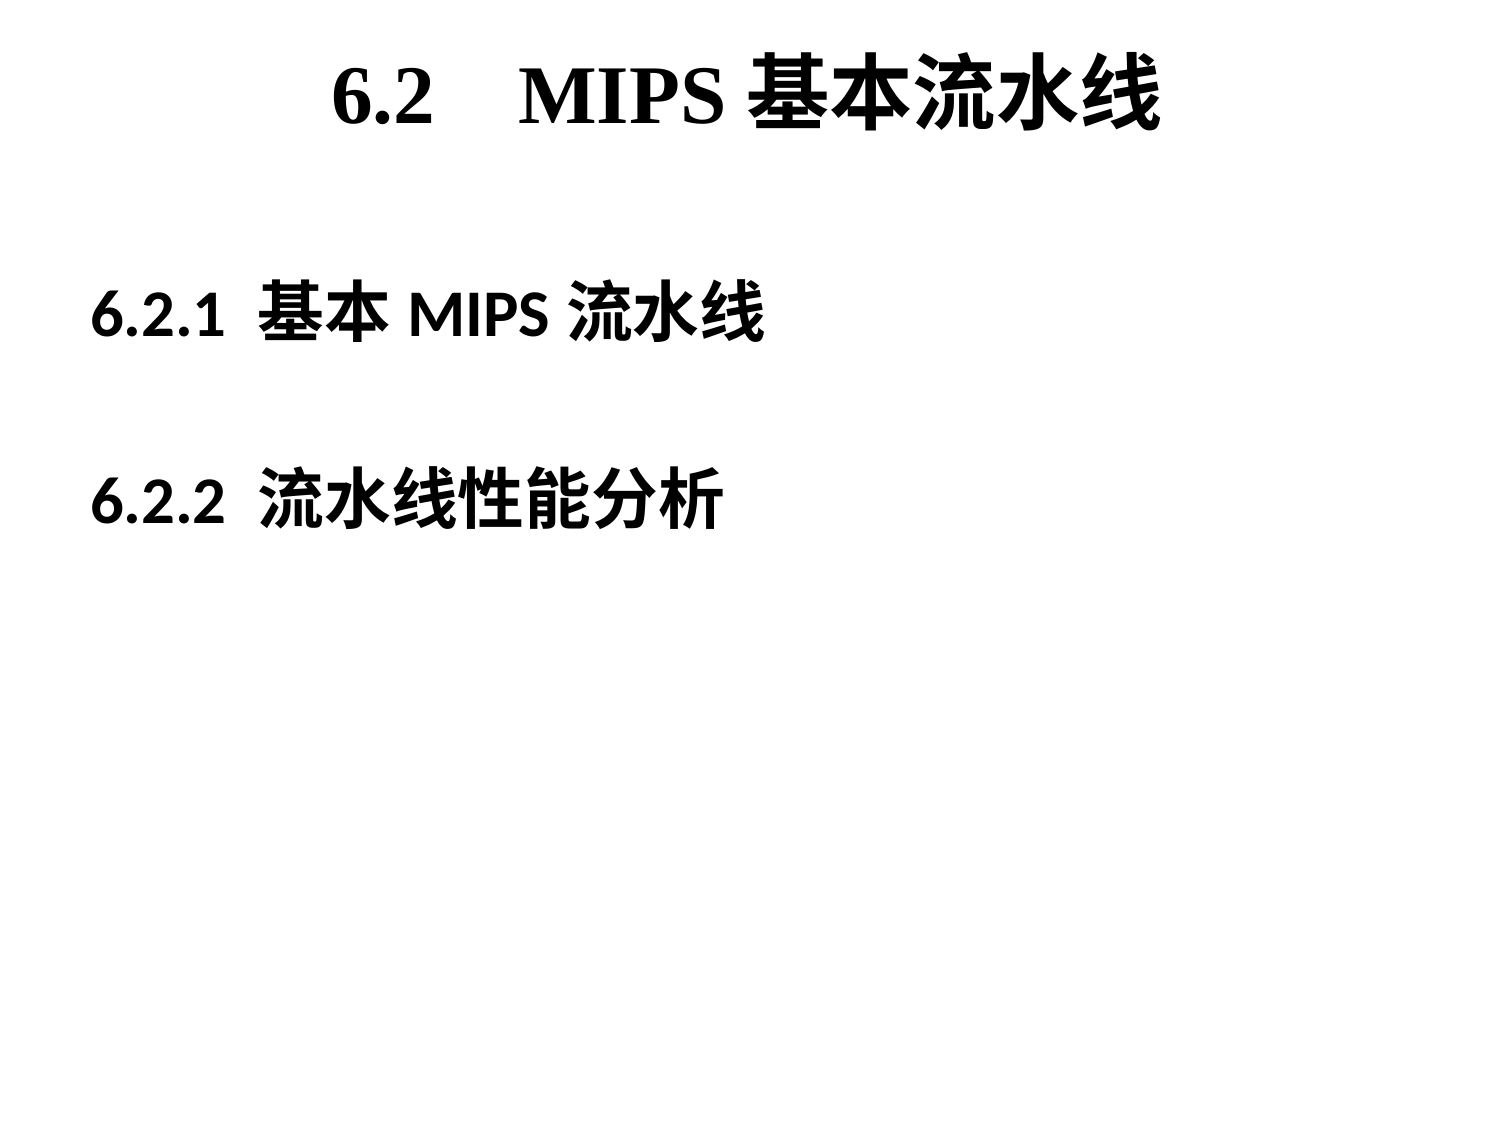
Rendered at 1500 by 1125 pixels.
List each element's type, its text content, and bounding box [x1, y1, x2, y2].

title 6.2 MIPS基本流水线 [94, 19, 1400, 161]
list 6.2.1 基本MIPS流水线 6.2.2 流水线性能分析 [75, 262, 1425, 1005]
